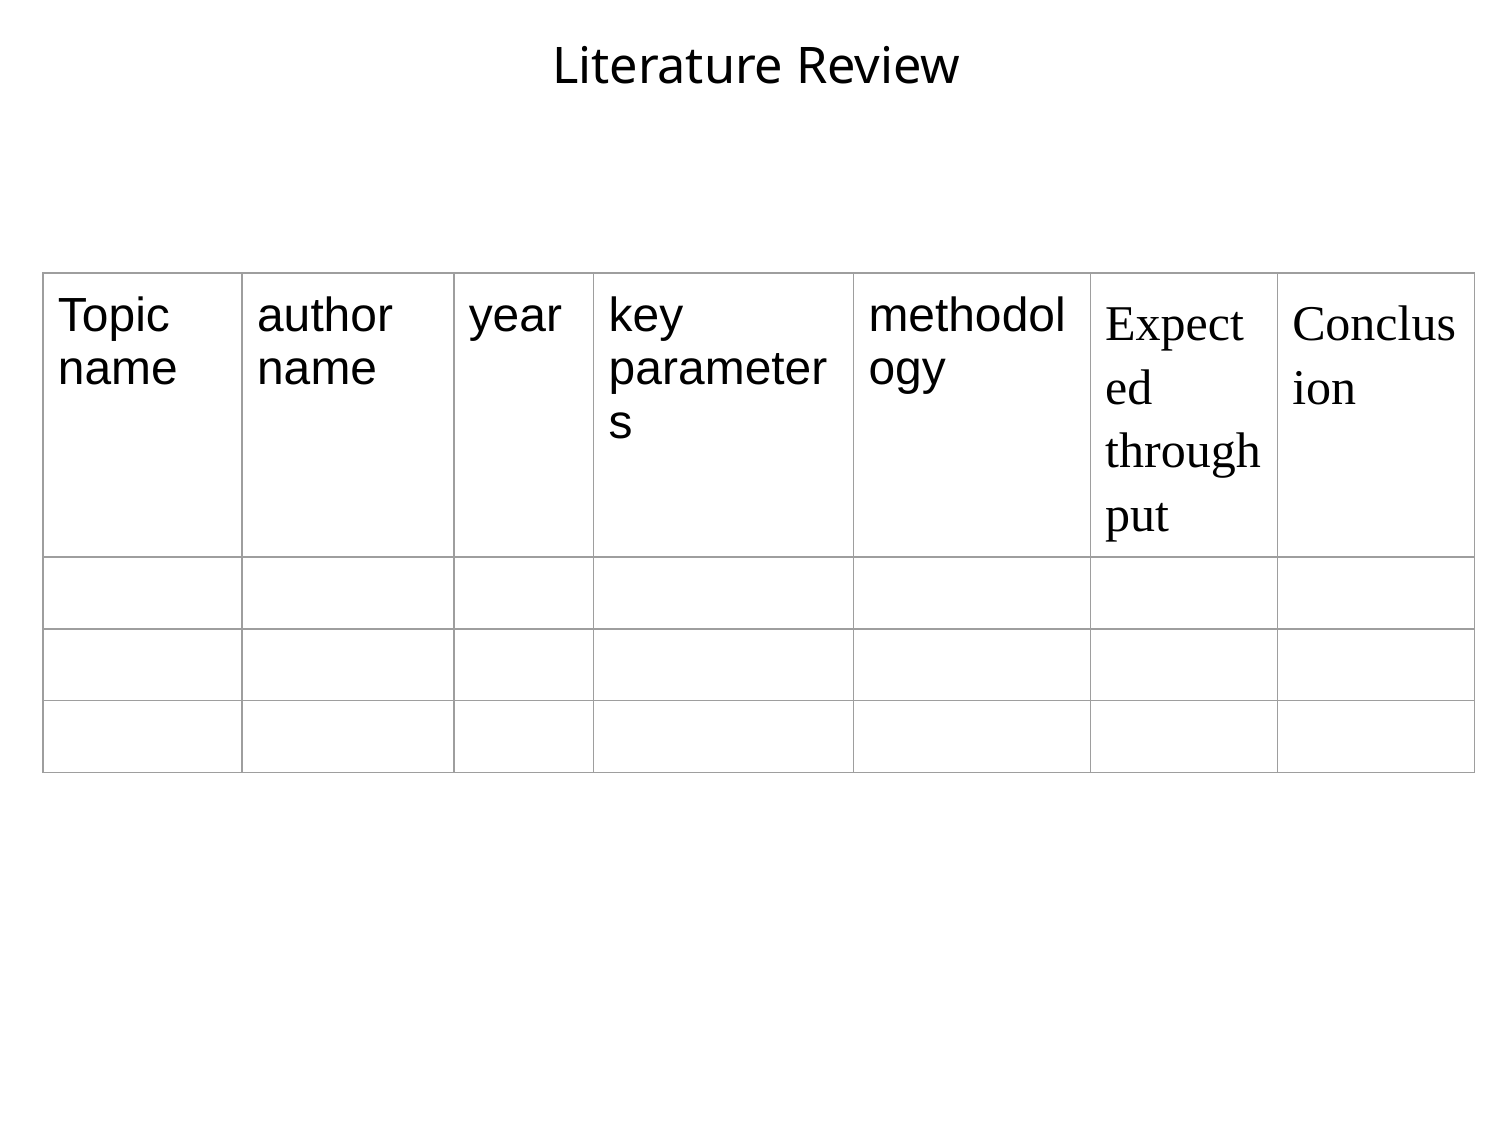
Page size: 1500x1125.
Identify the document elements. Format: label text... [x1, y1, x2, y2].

table_cell [594, 558, 853, 628]
table_cell [243, 558, 453, 628]
table_cell [1091, 558, 1277, 628]
table_cell [854, 558, 1090, 628]
table_cell [854, 701, 1090, 772]
table_cell [594, 630, 853, 700]
table_cell [243, 630, 453, 700]
table_cell [854, 630, 1090, 700]
table_cell [1091, 630, 1277, 700]
table_cell [594, 701, 853, 772]
table_header key parameters [594, 274, 853, 556]
table_header Expected throughput [1091, 274, 1277, 556]
table_header Conclusion [1278, 274, 1474, 556]
table_header Topic name [44, 274, 241, 556]
table_header methodology [854, 274, 1090, 556]
table_cell [44, 558, 241, 628]
table_cell [455, 701, 593, 772]
table_cell [44, 630, 241, 700]
table_cell [1278, 630, 1474, 700]
table_cell [1278, 558, 1474, 628]
table_cell [44, 701, 241, 772]
table_cell [243, 701, 453, 772]
table_cell [1091, 701, 1277, 772]
table_cell [455, 630, 593, 700]
title Literature Review [87, 24, 1425, 188]
table_cell [455, 558, 593, 628]
table_cell [1278, 701, 1474, 772]
table_header author name [243, 274, 453, 556]
table_header year [455, 274, 593, 556]
